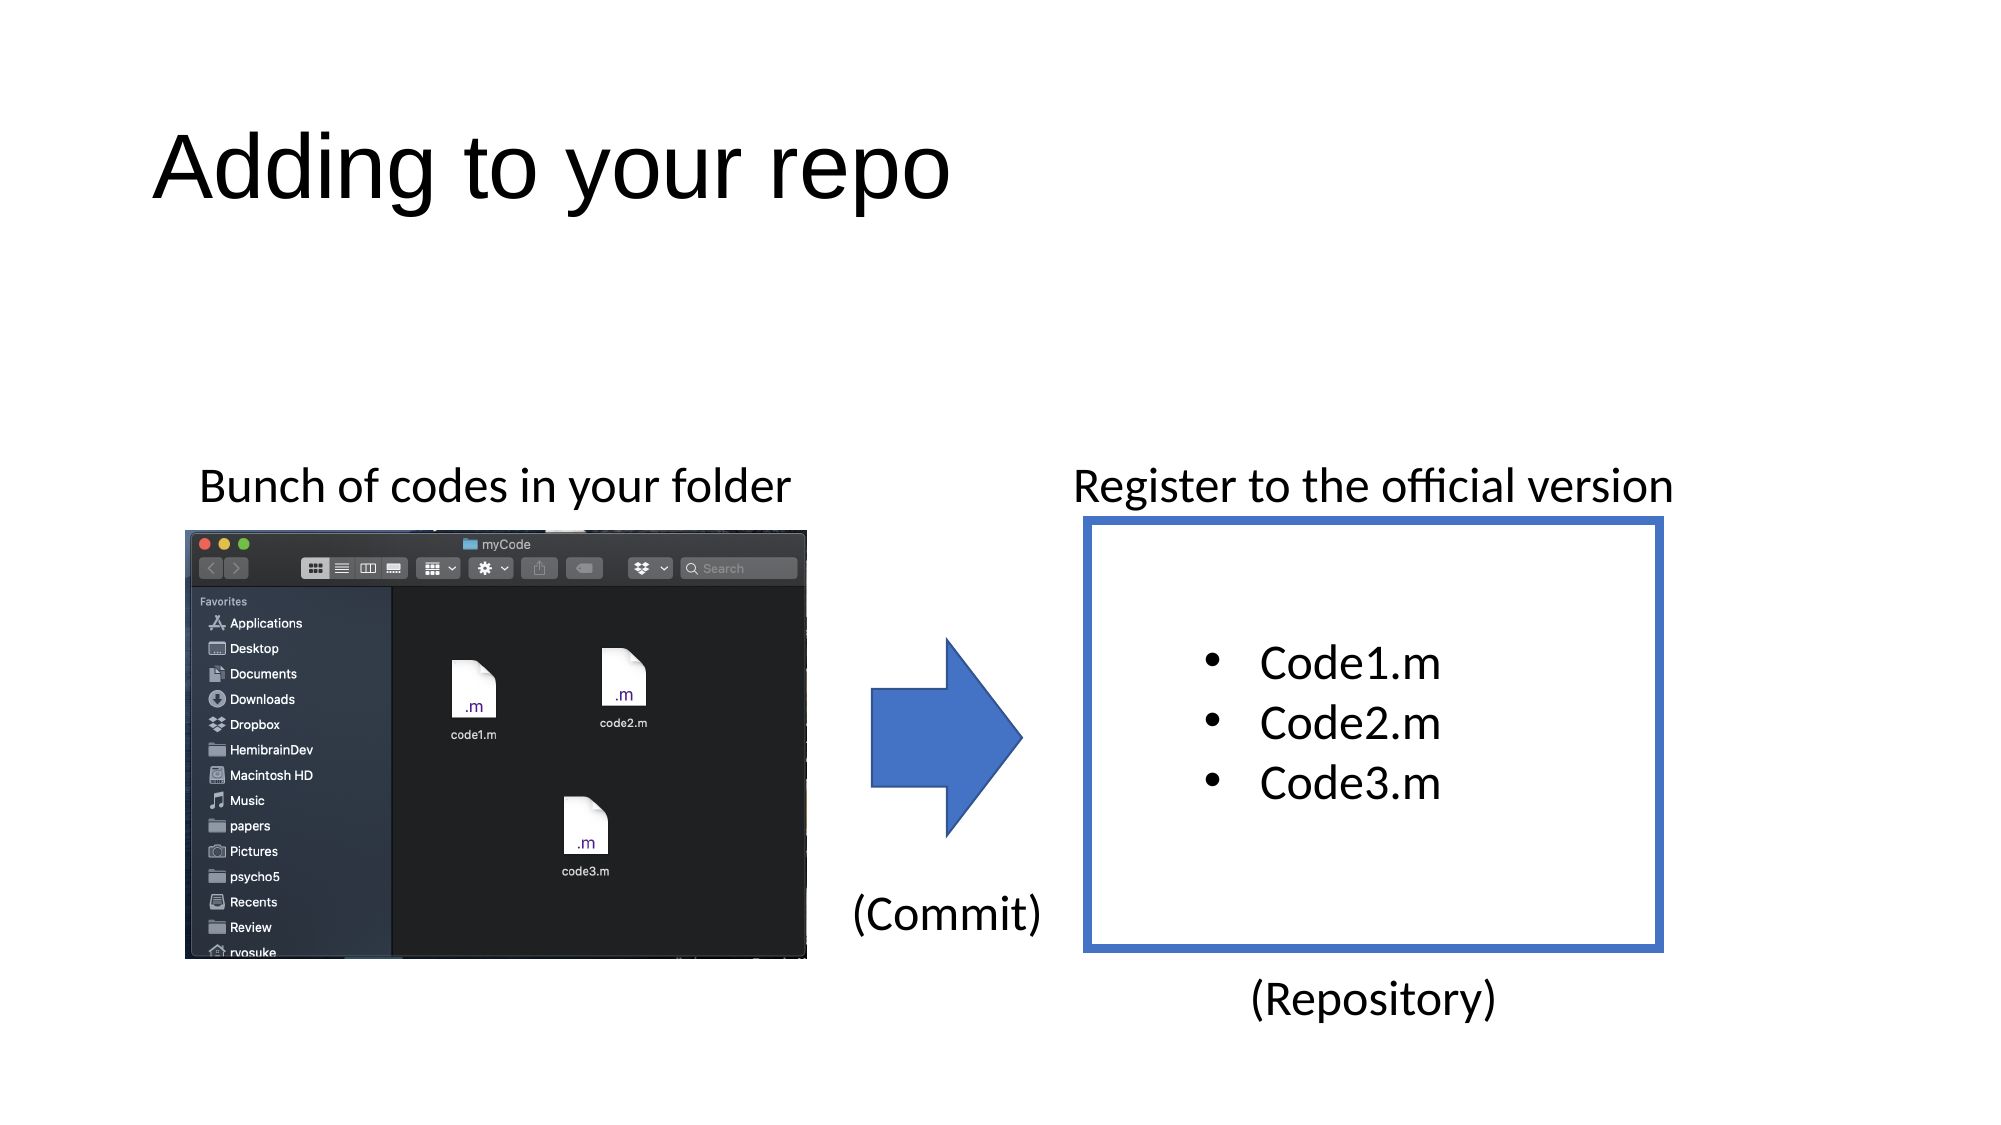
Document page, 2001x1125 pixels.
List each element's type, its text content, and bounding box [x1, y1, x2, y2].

picture [185, 530, 807, 959]
title Adding to your repo [137, 59, 1863, 278]
text_box Bunch of codes in your folder [161, 444, 831, 520]
text_box Code1.m Code2.m Code3.m [1189, 622, 1504, 817]
text_box [1087, 520, 1661, 949]
text_box Register to the official version [1039, 444, 1709, 520]
text_box (Commit) [807, 872, 1115, 948]
text_box [870, 636, 1024, 839]
text_box (Repository) [1206, 958, 1541, 1034]
